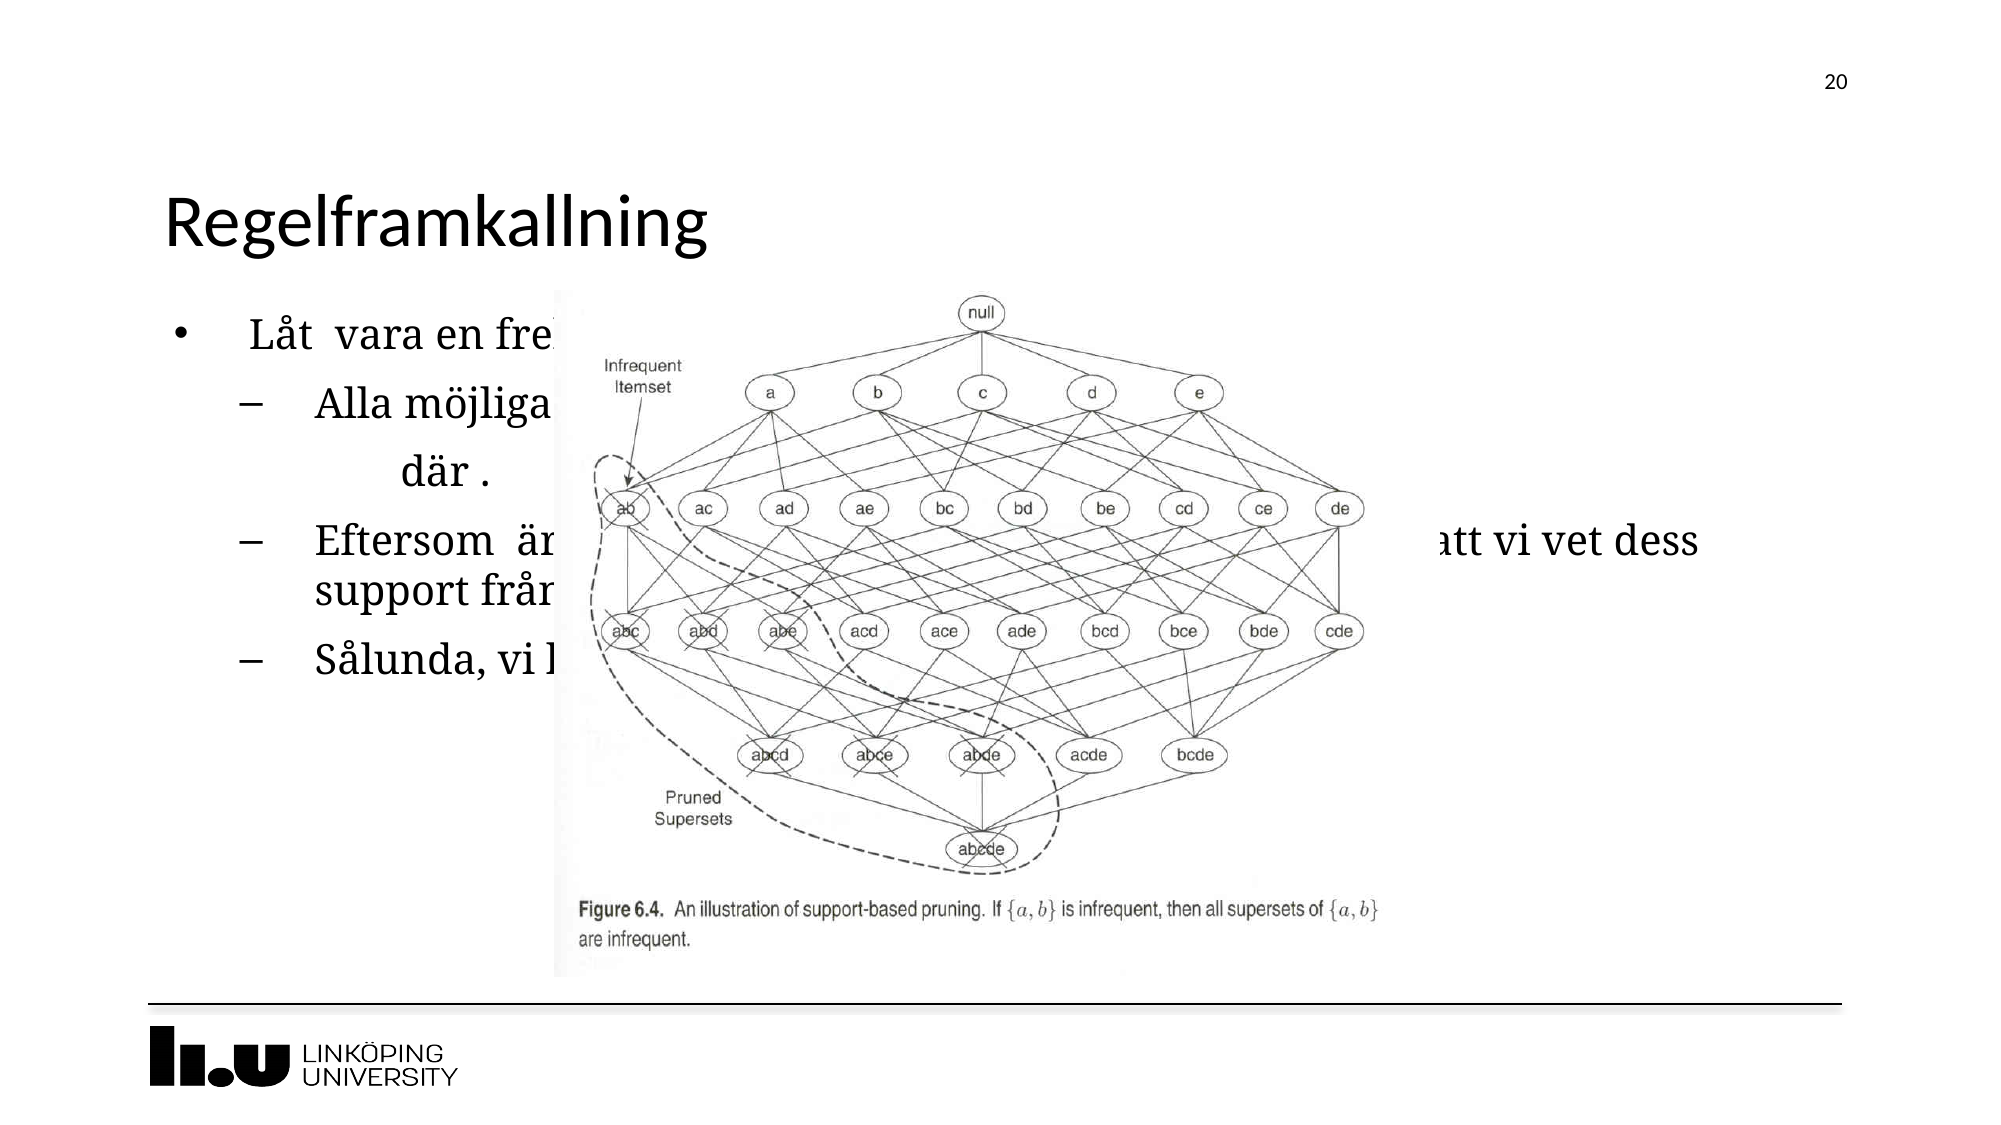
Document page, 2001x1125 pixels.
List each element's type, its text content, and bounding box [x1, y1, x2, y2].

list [553, 290, 1441, 978]
slide_number 20 [1741, 59, 1863, 103]
title Regelframkallning [149, 163, 1843, 301]
picture [150, 1026, 458, 1087]
